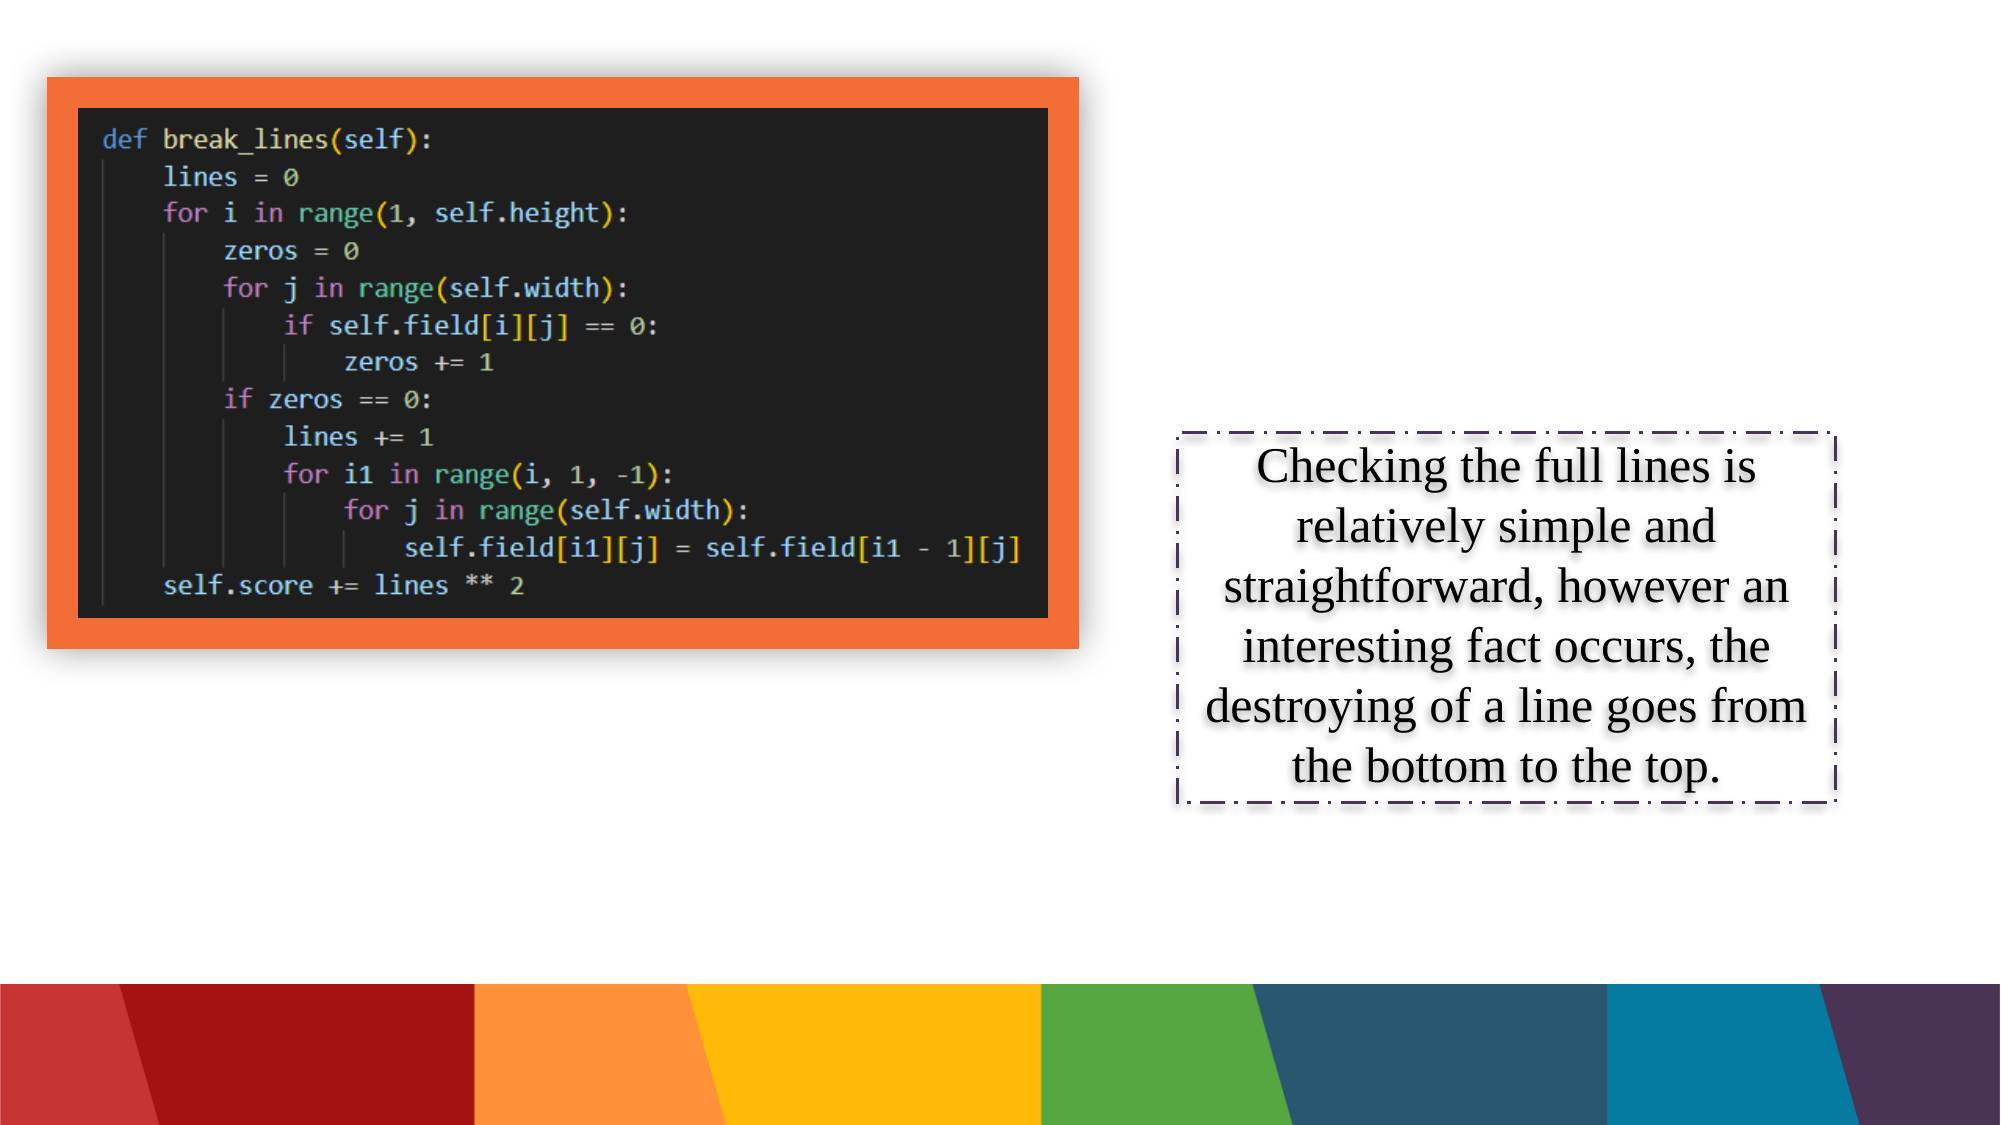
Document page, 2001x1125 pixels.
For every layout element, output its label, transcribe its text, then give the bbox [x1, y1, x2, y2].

list Checking the full lines is relatively simple and straightforward, however an interesting fact occurs, the destroying of a line goes from the bottom to the top. [1177, 431, 1837, 804]
picture [77, 108, 1049, 618]
picture [1820, 984, 2000, 1125]
picture [0, 984, 1608, 1125]
